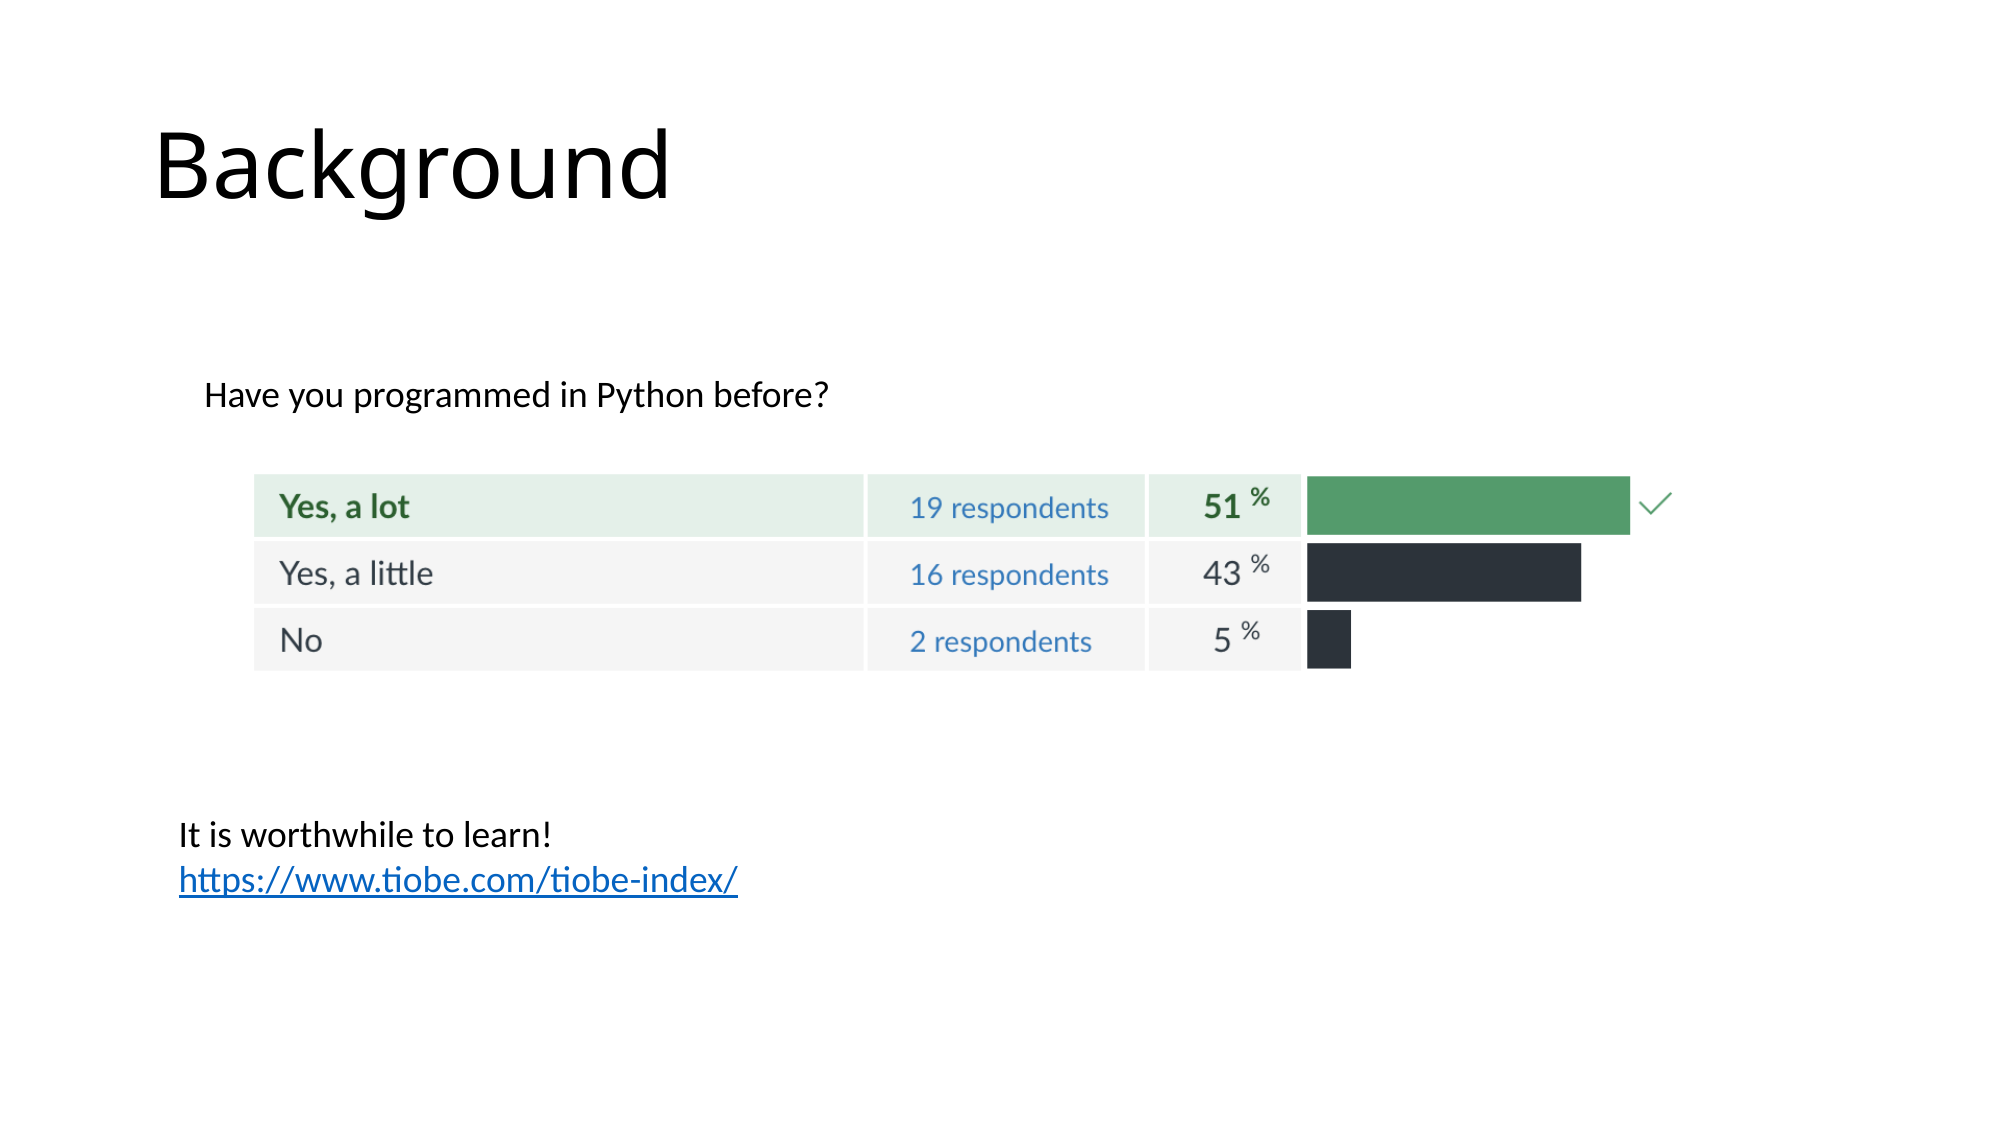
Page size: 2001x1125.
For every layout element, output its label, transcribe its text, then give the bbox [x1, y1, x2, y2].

picture [224, 422, 1775, 703]
text_box It is worthwhile to learn! https://www.tiobe.com/tiobe-index/ [163, 802, 753, 908]
text_box Have you programmed in Python before? [189, 362, 847, 422]
title Background [137, 59, 1863, 278]
